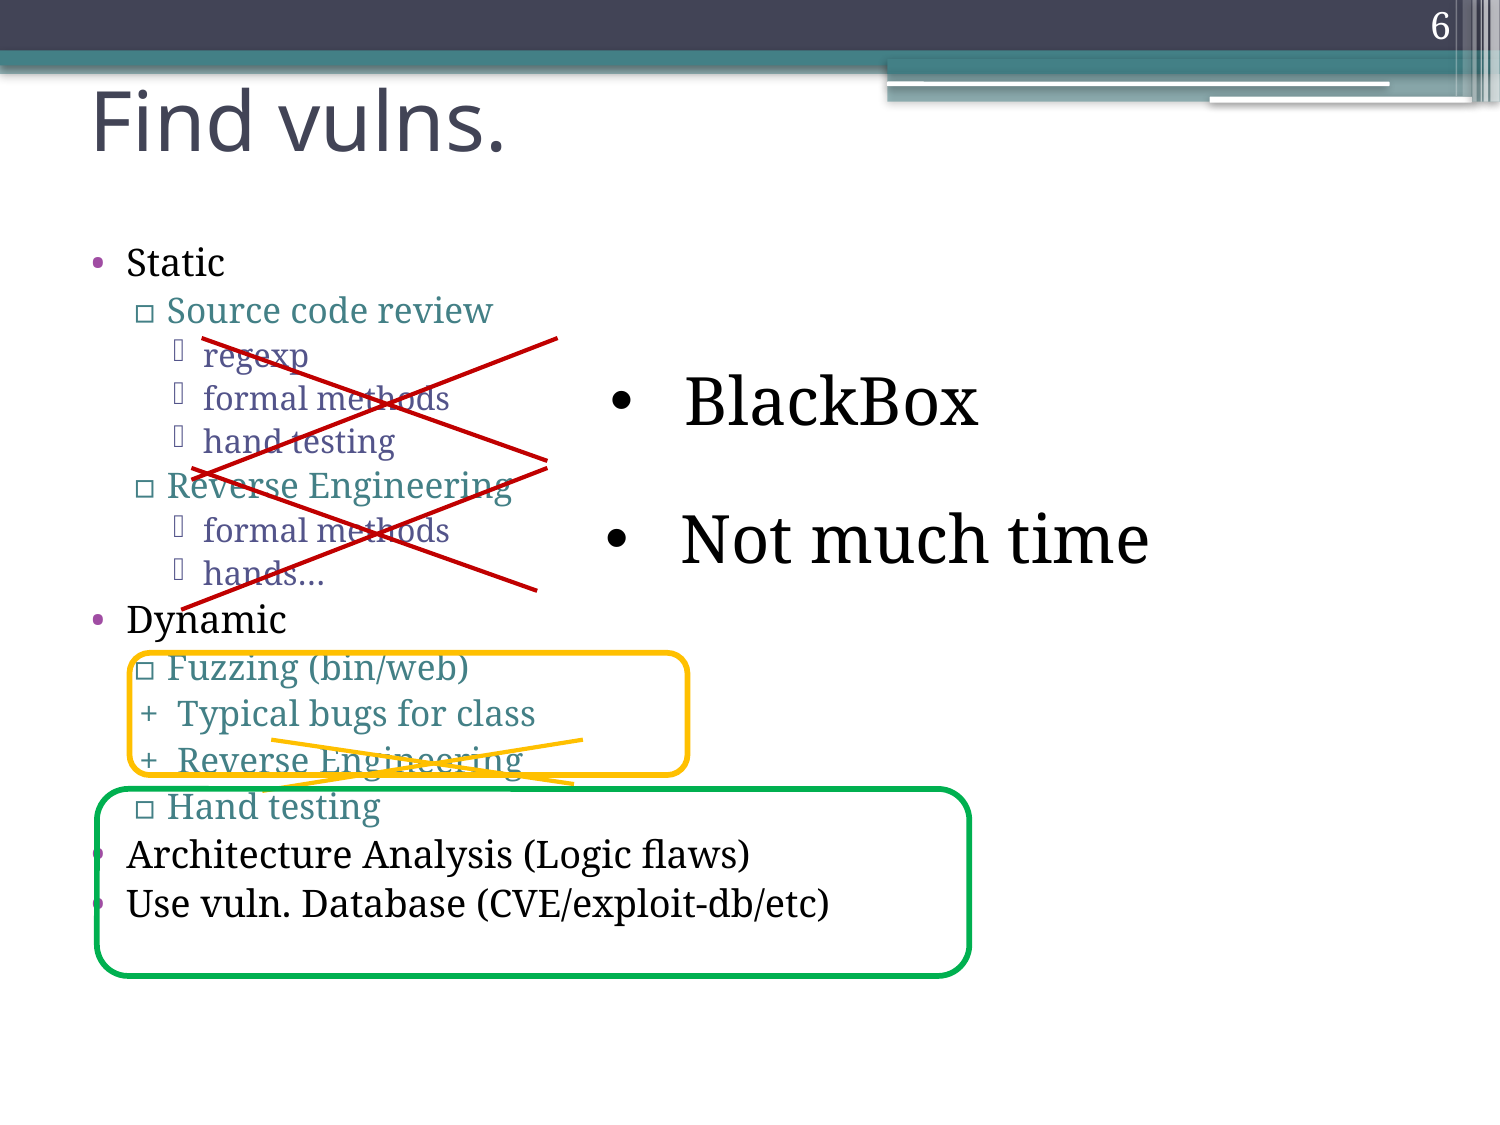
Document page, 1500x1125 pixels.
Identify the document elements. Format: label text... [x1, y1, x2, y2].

text_box BlackBox [595, 351, 995, 447]
title Find vulns. [75, 30, 1425, 206]
slide_number 6 [1341, 0, 1466, 61]
text_box [95, 787, 971, 978]
text_box [127, 651, 690, 777]
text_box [191, 337, 558, 480]
text_box Not much time [590, 489, 1167, 585]
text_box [261, 739, 584, 792]
list Static Source code review regexp formal methods hand testing Reverse Engineering formal methods hands… Dynamic Fuzzing (bin/web) + Typical bugs for class + Reverse Engineering Hand testing Architecture Analysis (Logic flaws) Use vuln. Database (CVE/exploit-db/etc) [61, 231, 1412, 942]
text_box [180, 467, 548, 610]
